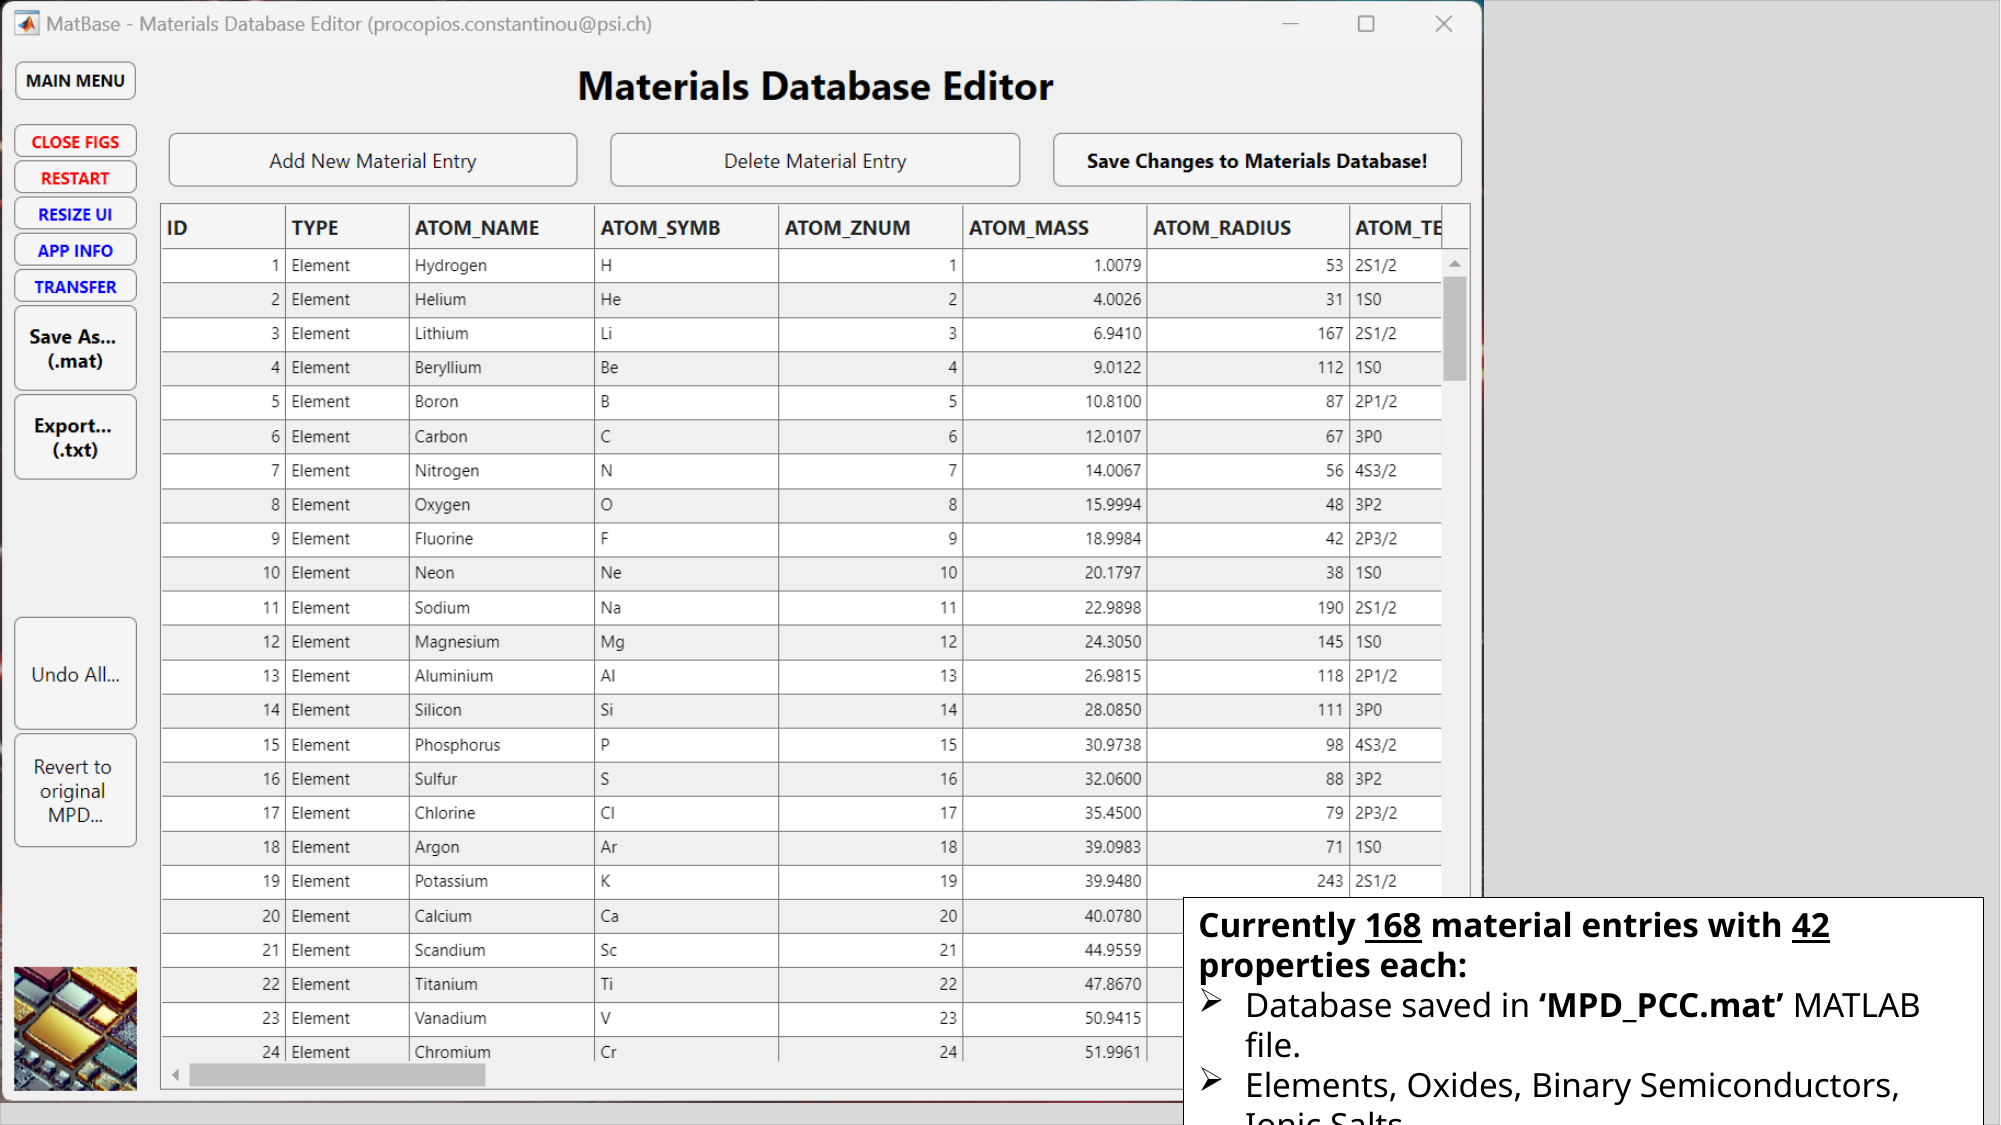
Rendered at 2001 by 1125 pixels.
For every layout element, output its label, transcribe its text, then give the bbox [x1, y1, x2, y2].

picture [0, 0, 1484, 1103]
text_box Currently 168 material entries with 42 properties each: Database saved in ‘MPD_PCC.mat’ MATLAB file. Elements, Oxides, Binary Semiconductors, Ionic Salts. Use ‘get_mpd_props()’ to extract material properties. Navigate to this App via ‘App_MatBase’ Main Menu. [1183, 897, 1984, 1125]
